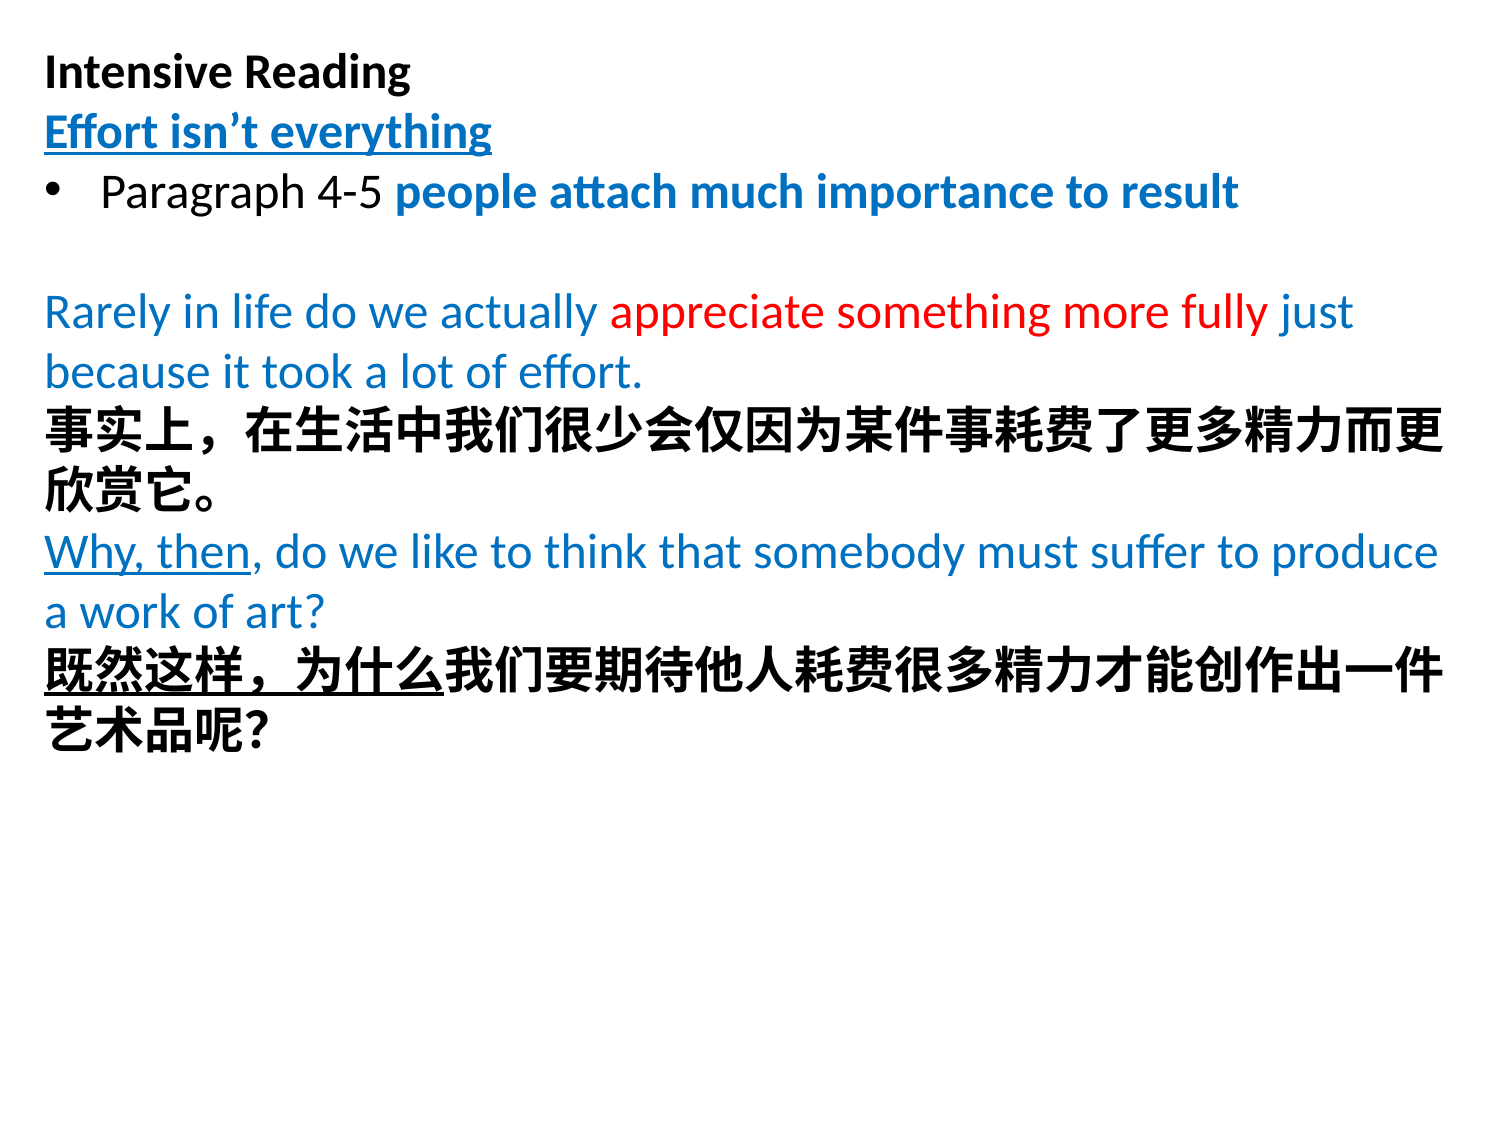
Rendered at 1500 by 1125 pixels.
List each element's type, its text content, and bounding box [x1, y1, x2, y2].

text_box Intensive Reading Effort isn’t everything Paragraph 4-5 people attach much importance to result Rarely in life do we actually appreciate something more fully just because it took a lot of effort. 事实上，在生活中我们很少会仅因为某件事耗费了更多精力而更欣赏它。 Why, then, do we like to think that somebody must suffer to produce a work of art? 既然这样，为什么我们要期待他人耗费很多精力才能创作出一件艺术品呢？ [29, 30, 1471, 766]
